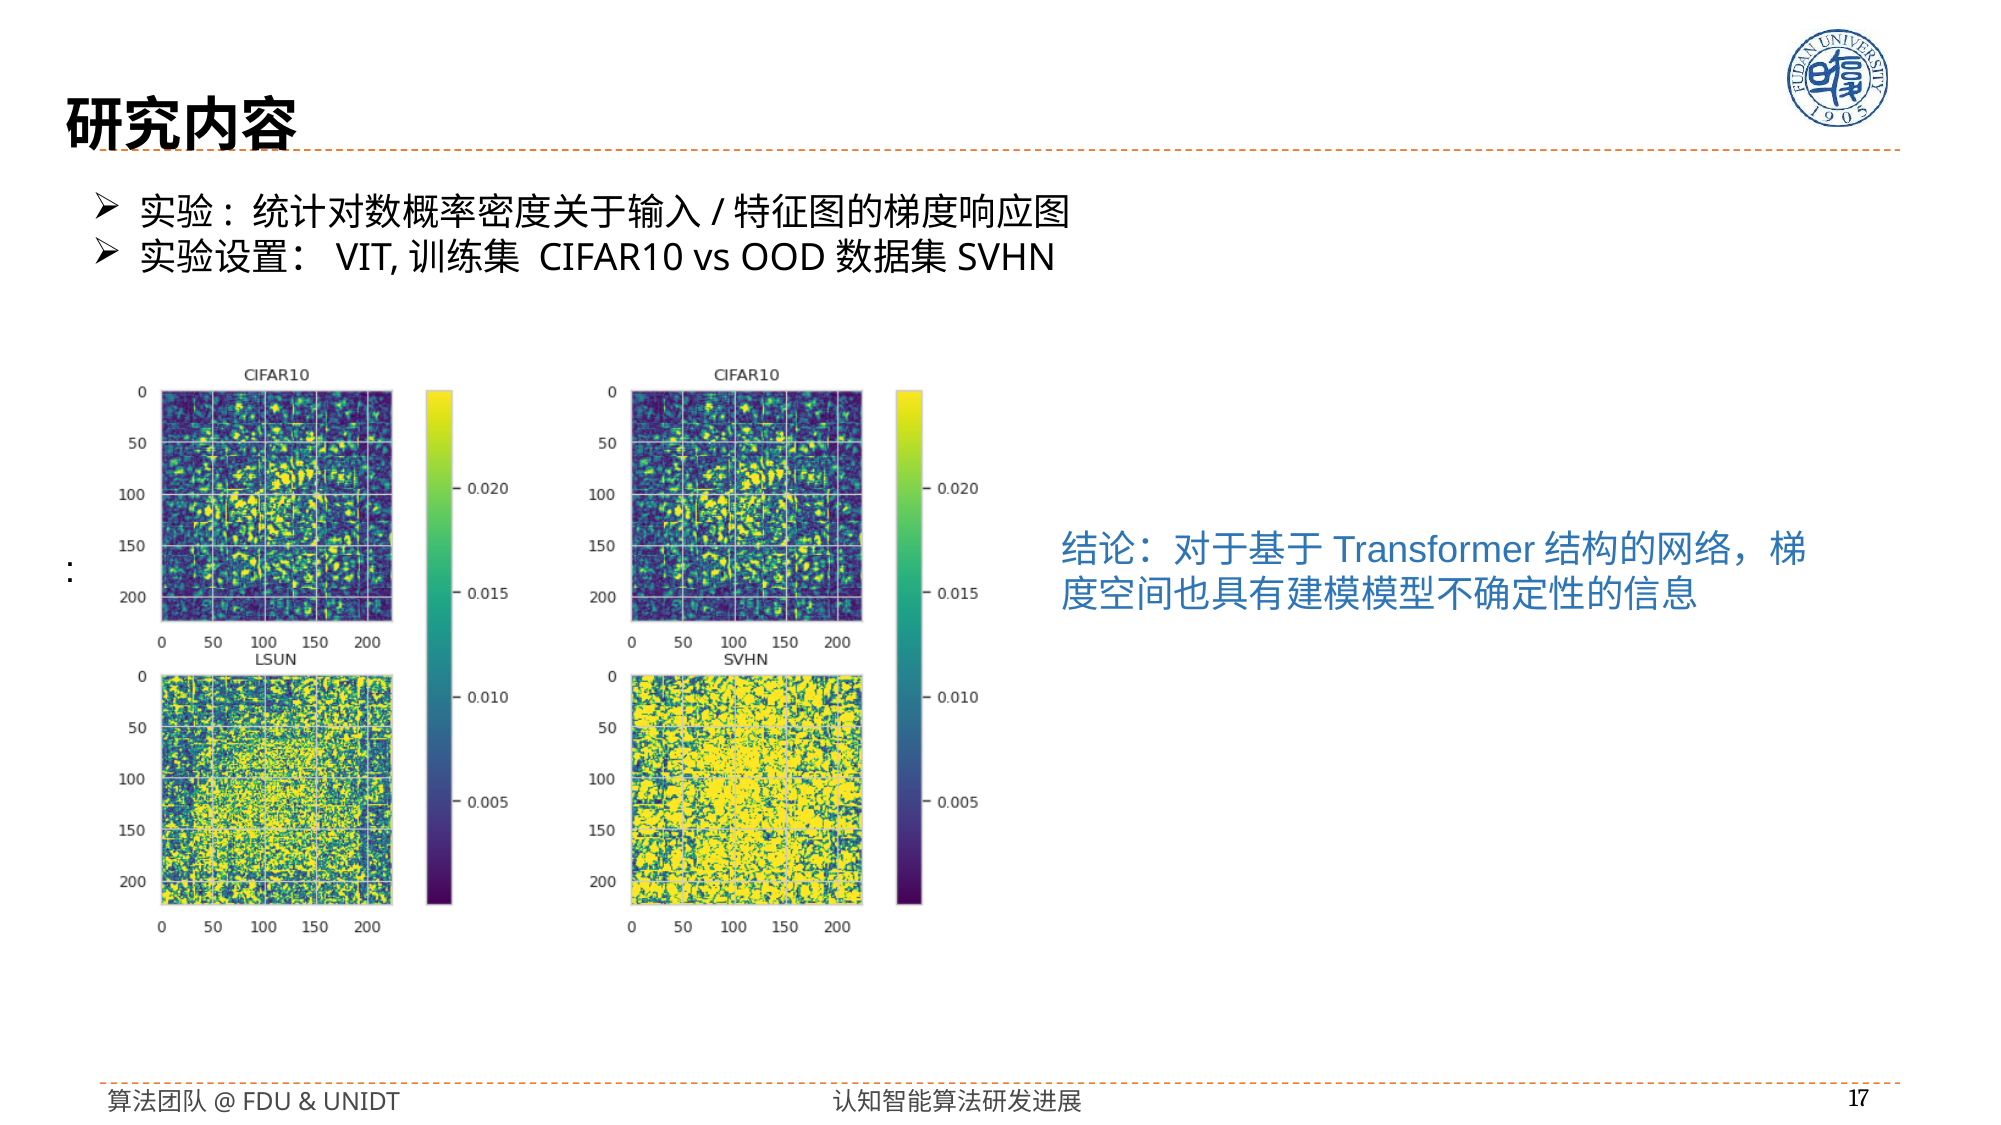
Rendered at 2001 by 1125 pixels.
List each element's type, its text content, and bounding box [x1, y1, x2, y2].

text_box 结论：对于基于Transformer结构的网络，梯度空间也具有建模模型不确定性的信息 [1046, 517, 1834, 622]
text_box : [49, 537, 100, 598]
picture [1787, 29, 1888, 127]
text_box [106, 356, 991, 947]
text_box 研究内容 [50, 79, 314, 235]
text_box 实验: 统计对数概率密度关于输入/特征图的梯度响应图 实验设置：VIT,训练集 CIFAR10 vs OOD数据集SVHN [77, 180, 1816, 286]
